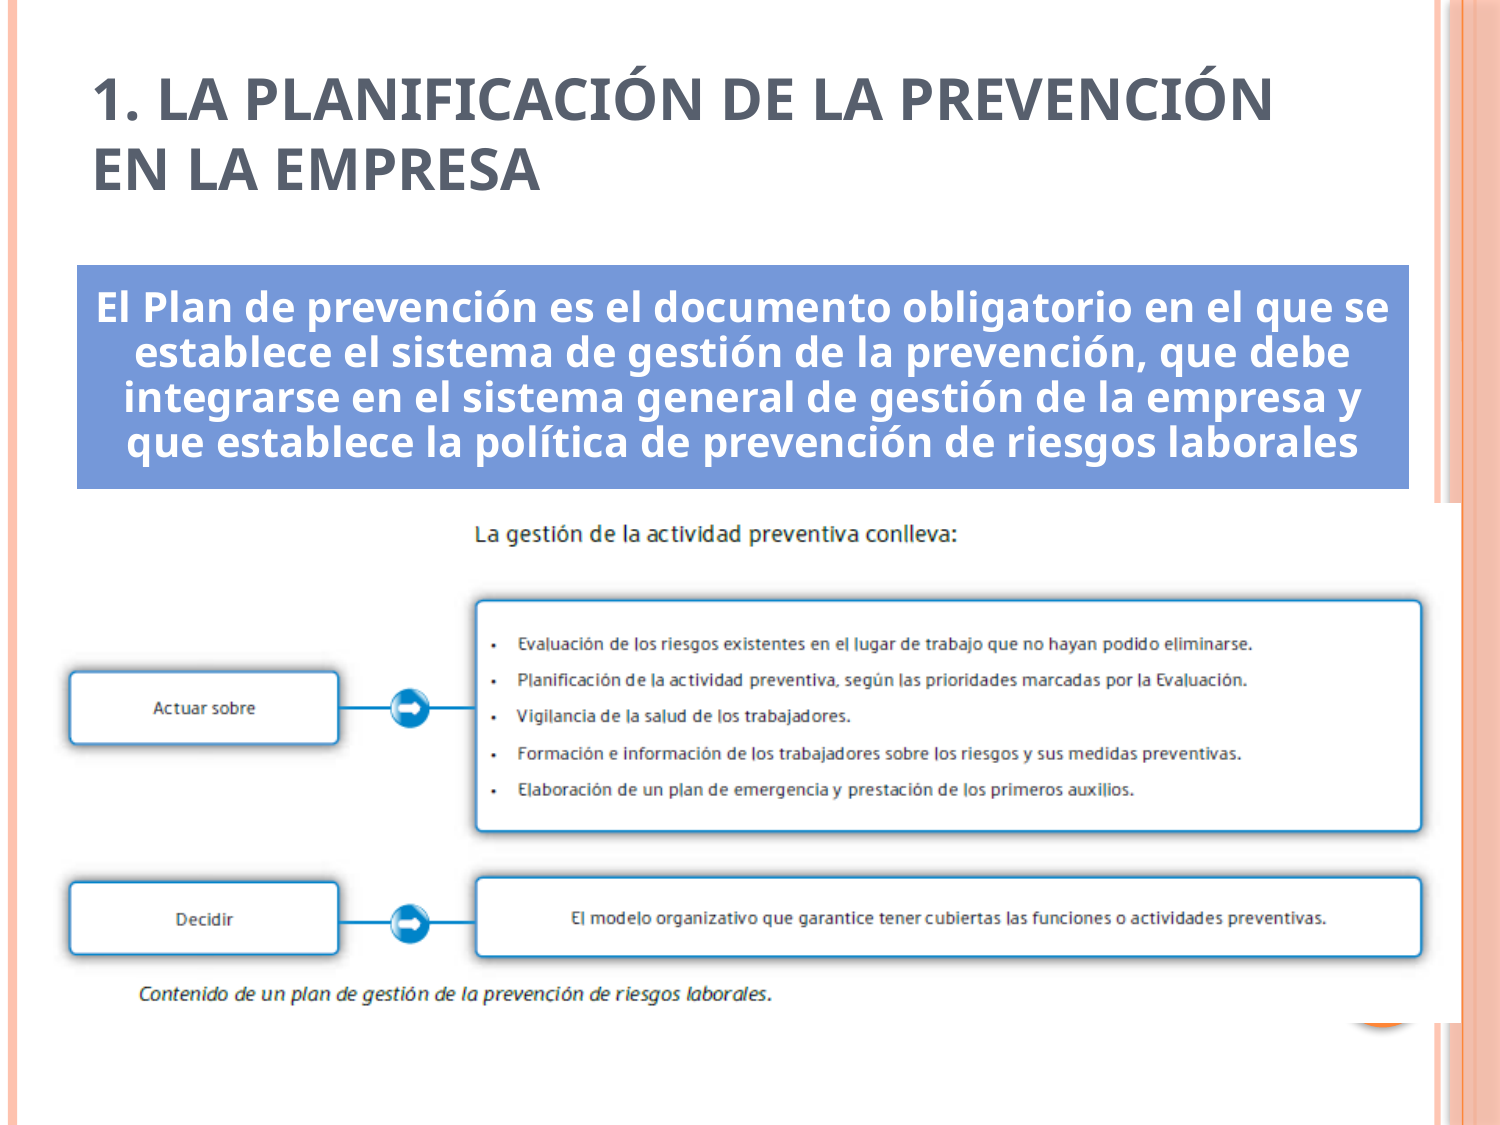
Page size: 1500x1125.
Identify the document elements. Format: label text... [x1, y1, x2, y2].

picture [52, 502, 1462, 1023]
title 1. La planificación de la prevención en la empresa [76, 54, 1302, 259]
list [74, 261, 1412, 493]
